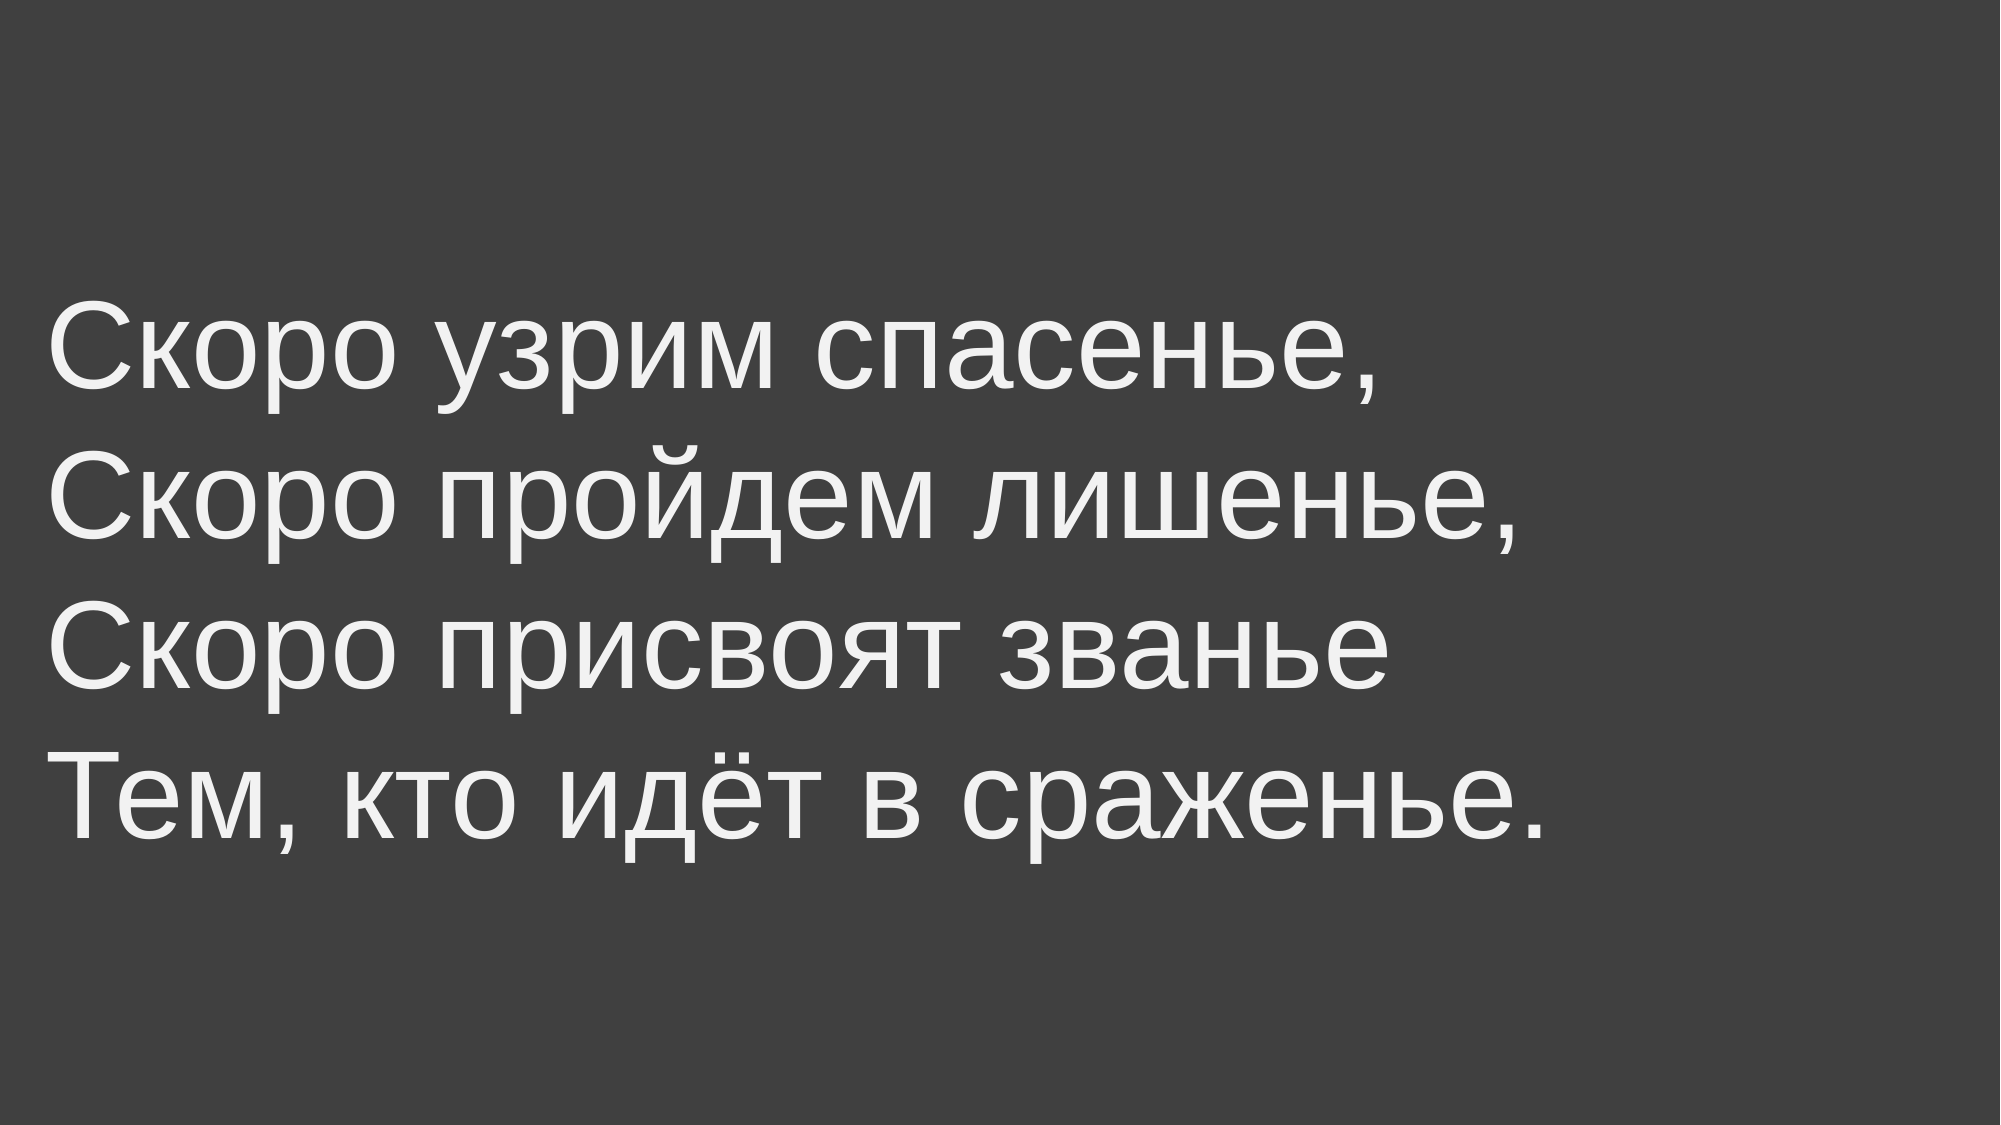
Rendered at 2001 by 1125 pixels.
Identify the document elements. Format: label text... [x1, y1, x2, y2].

text_box Скоро узрим спасенье, Скоро пройдем лишенье, Скоро присвоят званье Тем, кто идёт в сраженье. [30, 86, 2000, 1041]
